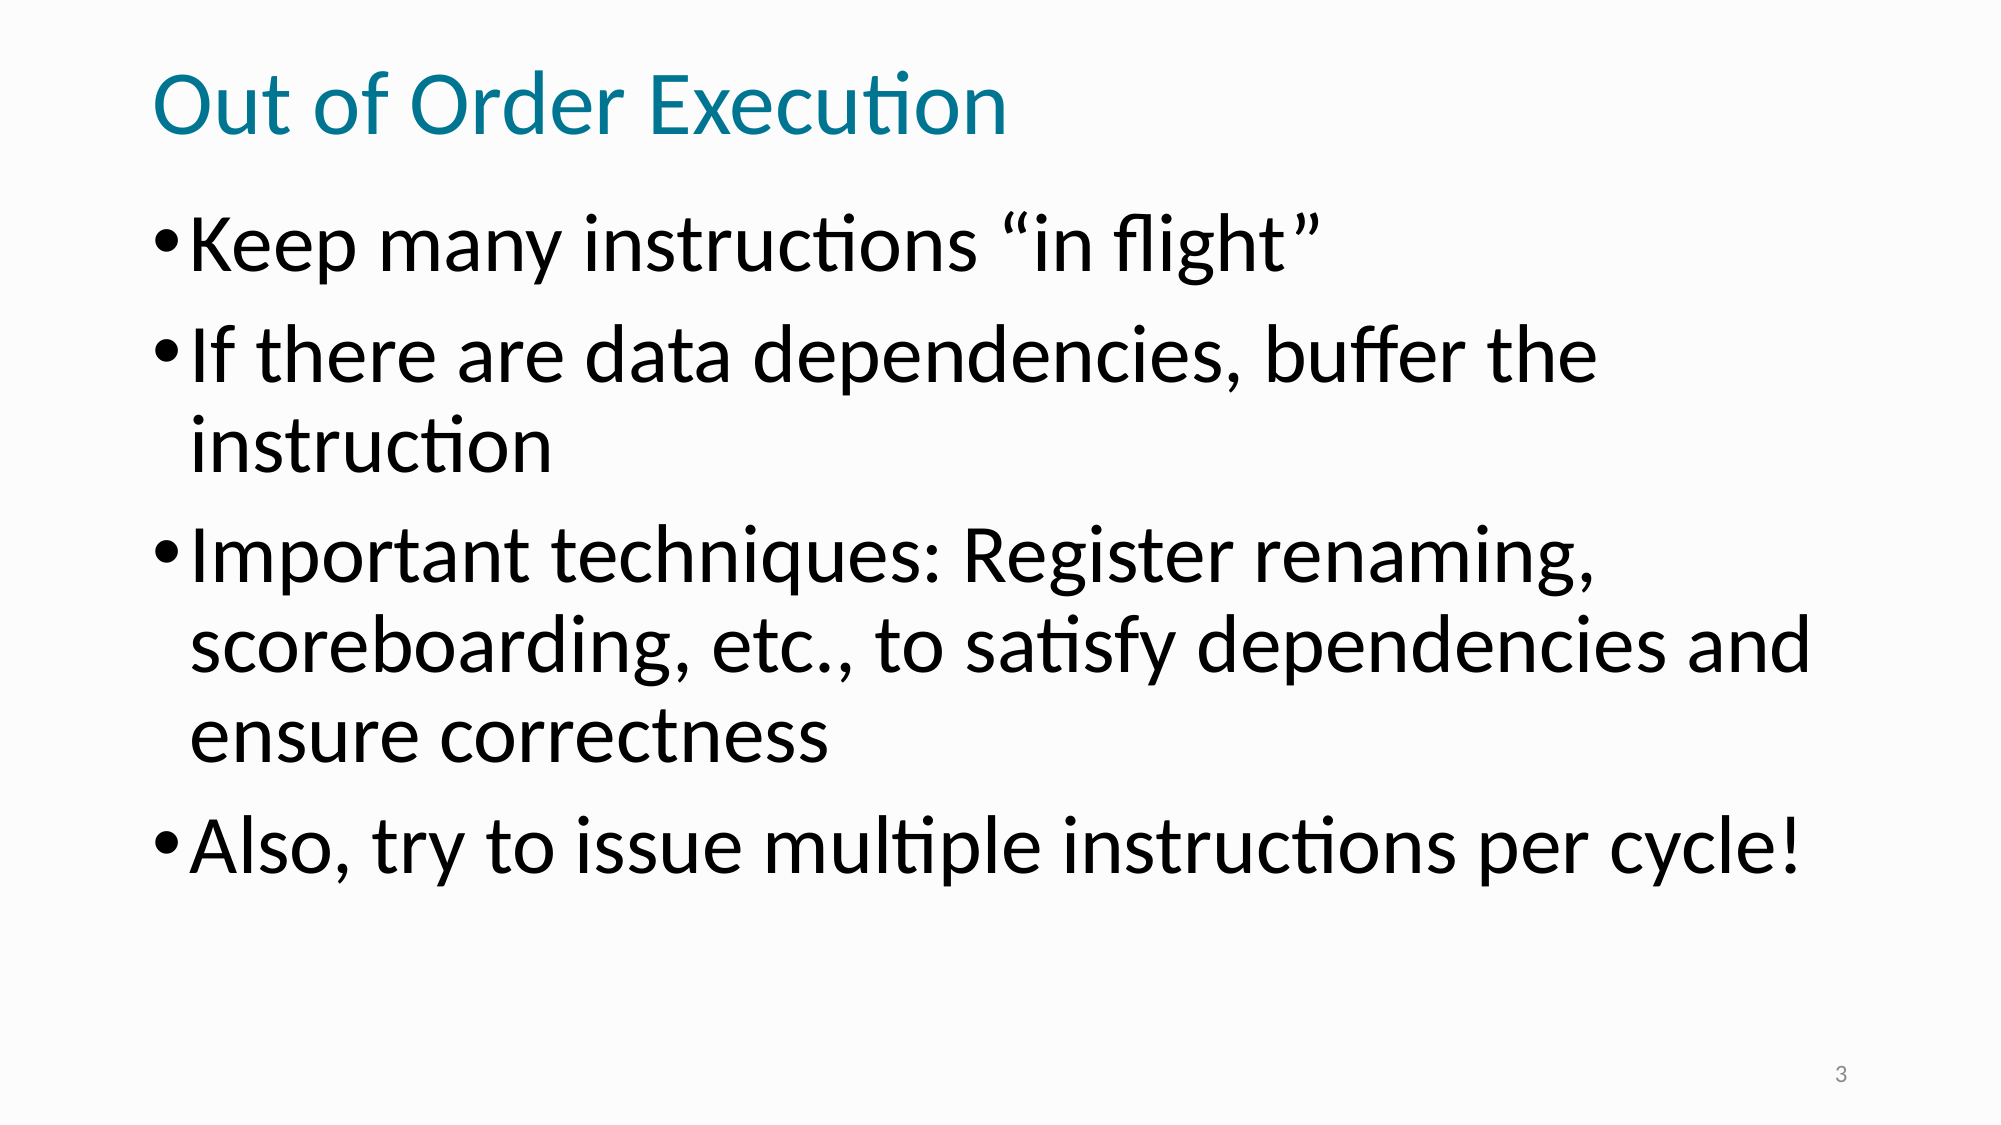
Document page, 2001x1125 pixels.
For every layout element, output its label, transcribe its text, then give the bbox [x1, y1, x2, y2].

slide_number 3 [1412, 1042, 1863, 1103]
title Out of Order Execution [137, 41, 1863, 168]
list Keep many instructions “in flight” If there are data dependencies, buffer the instruction Important techniques: Register renaming, scoreboarding, etc., to satisfy dependencies and ensure correctness Also, try to issue multiple instructions per cycle! [137, 191, 1863, 1014]
